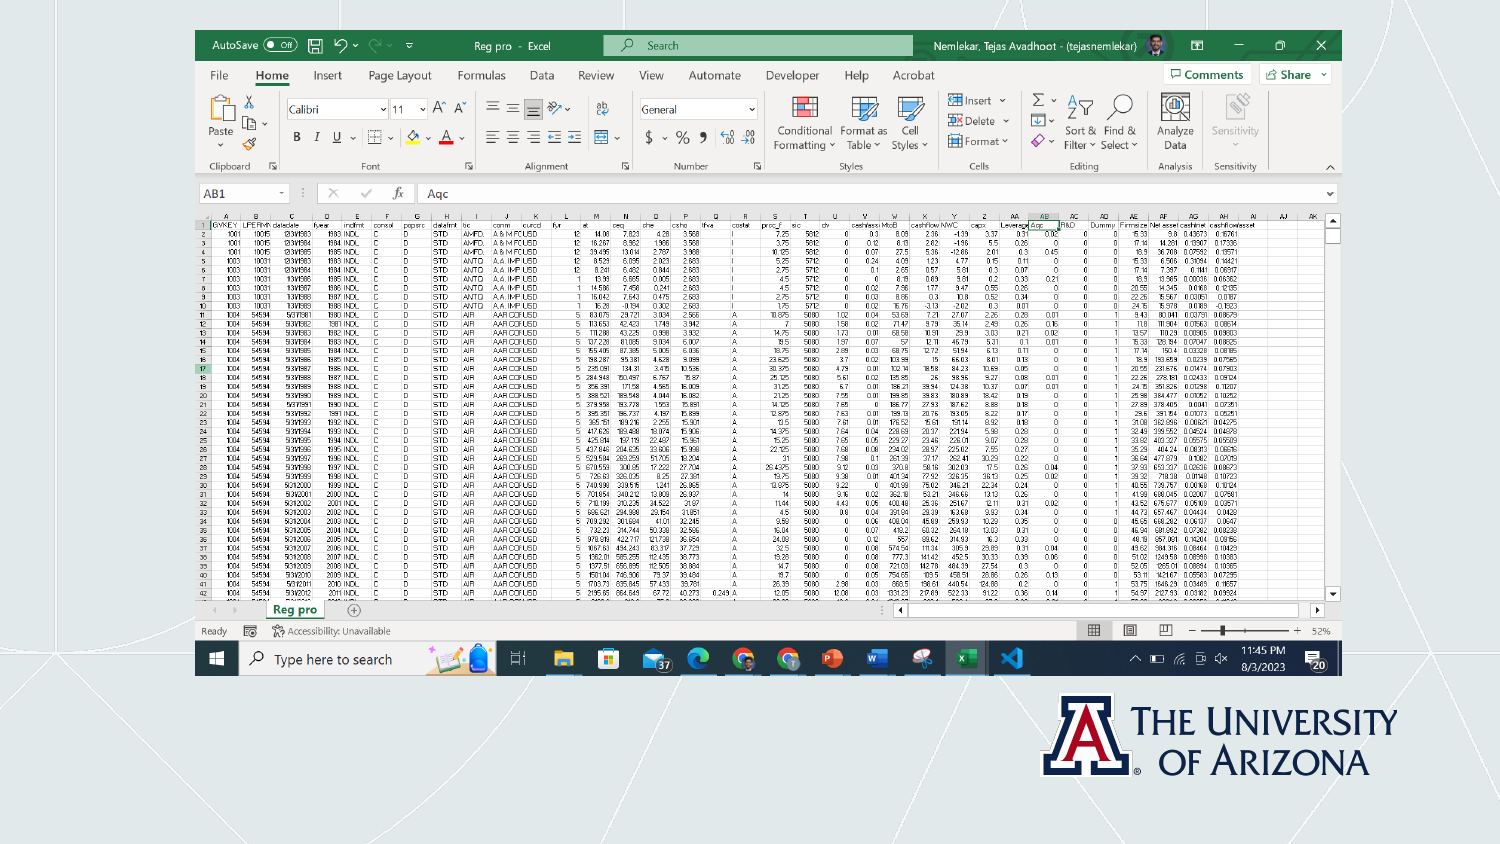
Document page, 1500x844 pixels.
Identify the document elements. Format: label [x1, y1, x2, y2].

picture [195, 0, 1343, 844]
picture [1040, 693, 1397, 777]
